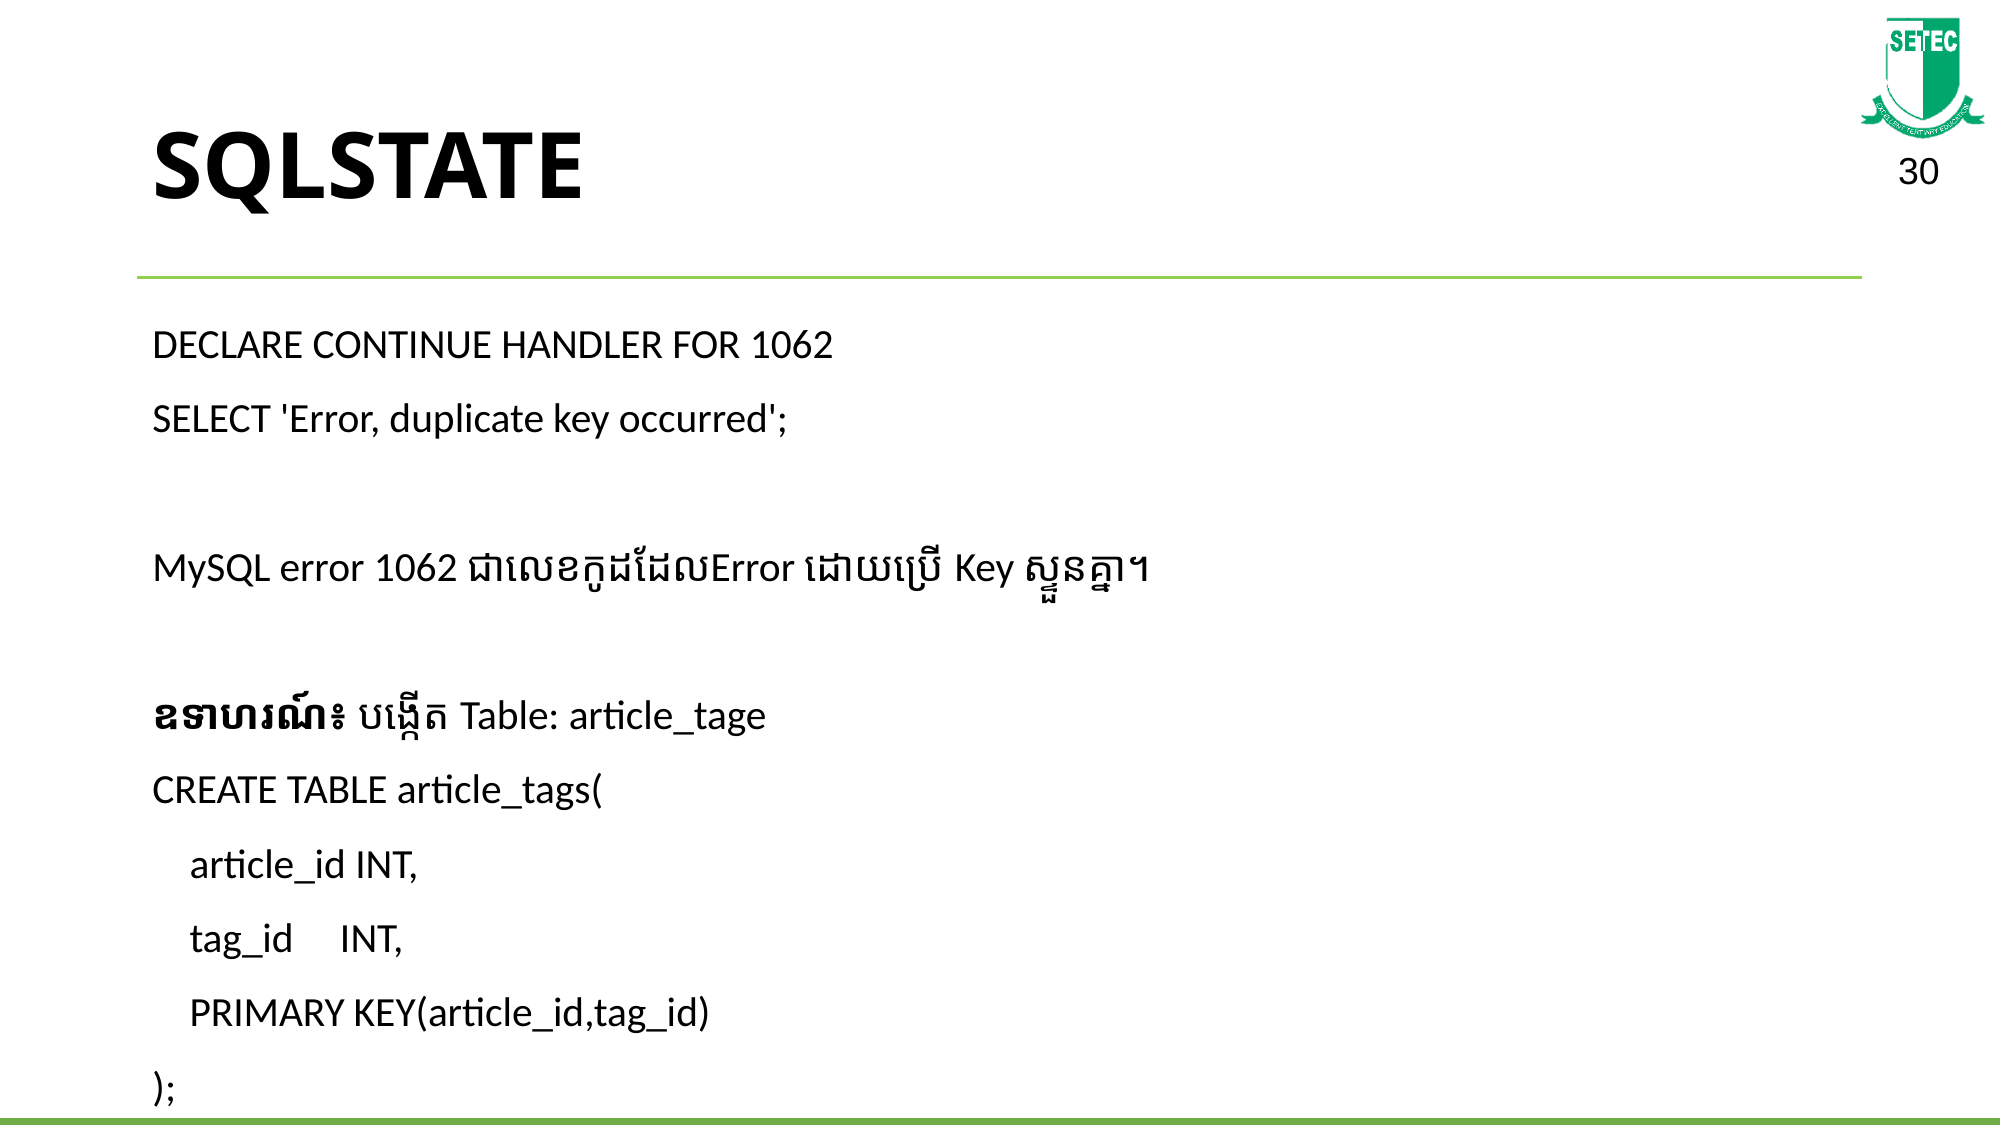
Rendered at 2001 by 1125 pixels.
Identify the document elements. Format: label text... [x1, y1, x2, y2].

picture [1855, 13, 1990, 143]
list DECLARE CONTINUE HANDLER FOR 1062 SELECT 'Error, duplicate key occurred'; MySQL error 1062 ជាលេខកូដដែលError ដោយប្រើ Key ស្ទួនគ្នា។ ឧទាហរណ៍៖ បង្កើត Table: article_tage CREATE TABLE article_tags( article_id INT, tag_id INT, PRIMARY KEY(article_id,tag_id) ); [137, 299, 1863, 1125]
title SQLSTATE [137, 59, 1863, 278]
